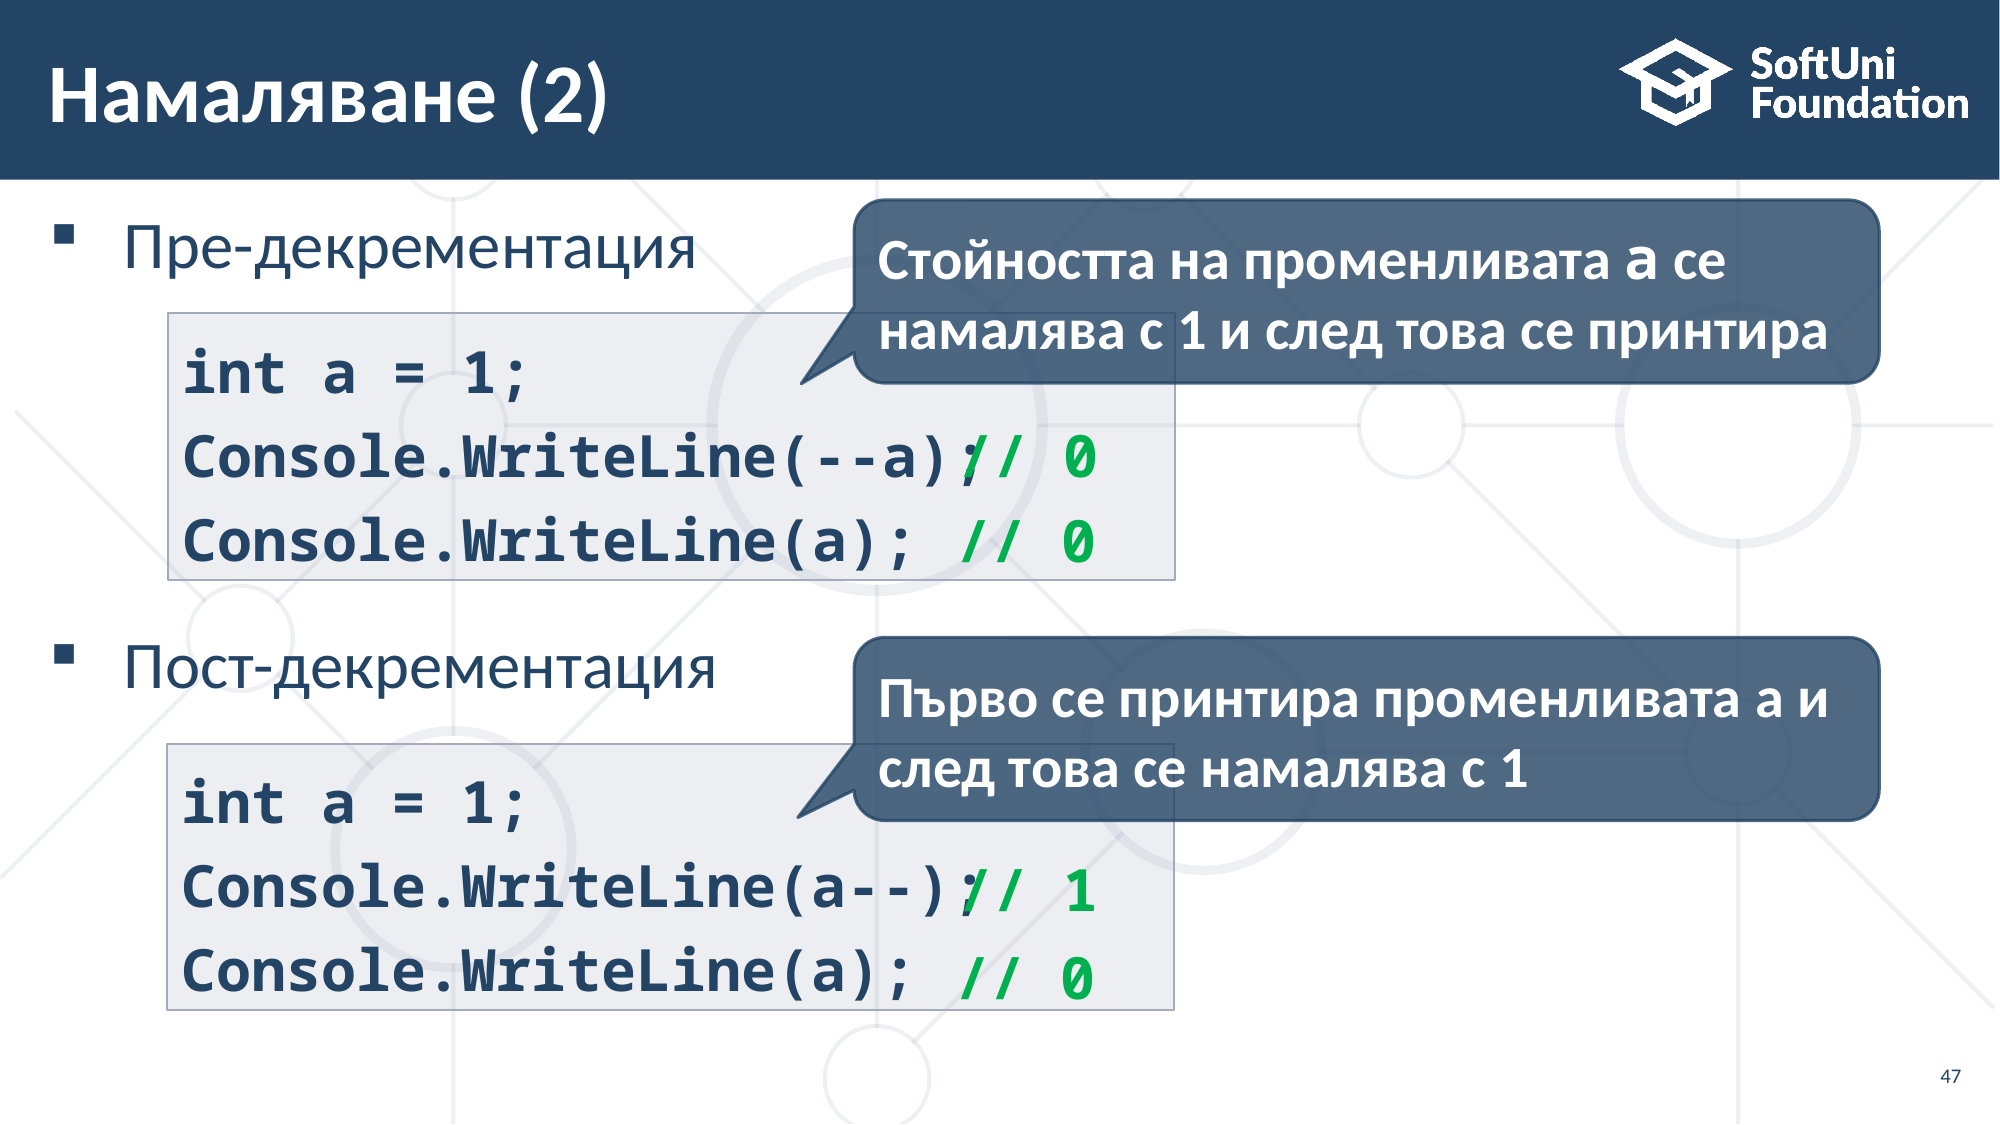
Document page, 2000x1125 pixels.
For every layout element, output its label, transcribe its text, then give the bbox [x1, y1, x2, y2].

text_box // 0 [940, 919, 1111, 1019]
text_box Стойността на променливата a се намалява с 1 и след това се принтира [799, 197, 1882, 386]
title Намаляване (2) [31, 16, 1591, 162]
text_box Първо се принтира променливата a и след това се намалява с 1 [796, 635, 1882, 823]
text_box int a = 1; Console.WriteLine(a--); Console.WriteLine(a); [166, 743, 1174, 1011]
text_box // 0 [943, 398, 1114, 482]
slide_number 47 [1896, 1049, 1968, 1101]
picture [1618, 38, 1968, 126]
text_box int a = 1; Console.WriteLine(--a); Console.WriteLine(a); [167, 313, 1175, 581]
text_box // 0 [941, 482, 1147, 582]
list Пре-декрементация Пост-декрементация [31, 196, 1970, 1050]
text_box // 1 [943, 831, 1114, 931]
